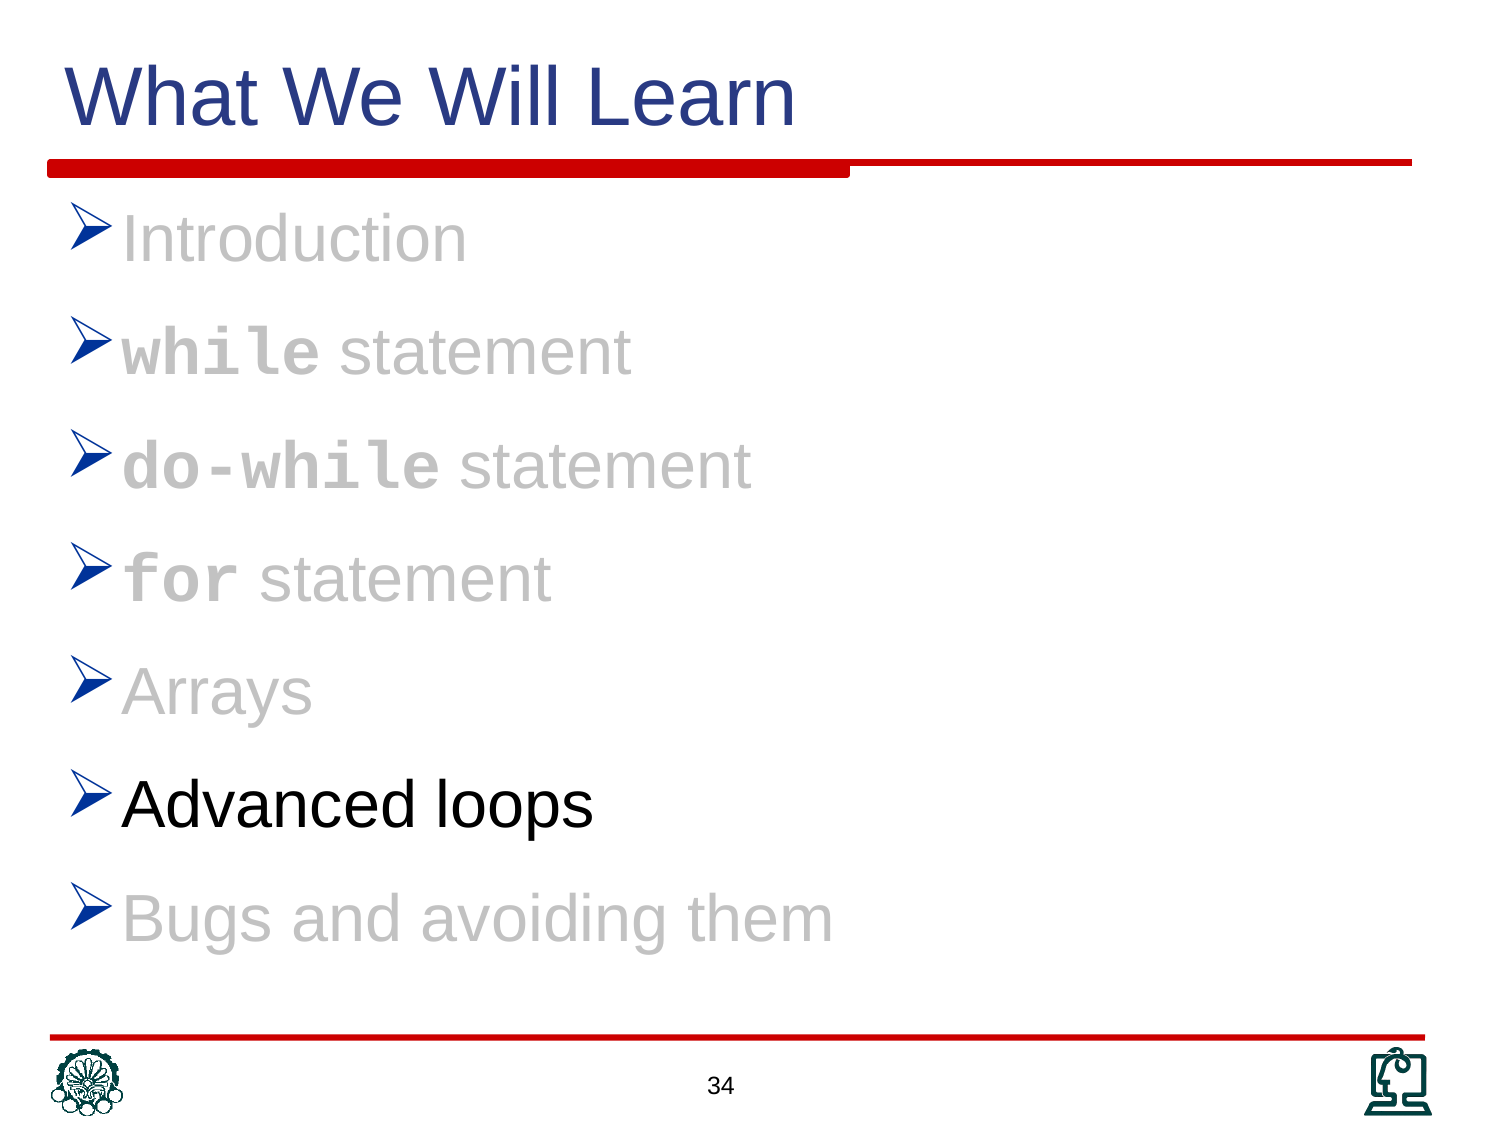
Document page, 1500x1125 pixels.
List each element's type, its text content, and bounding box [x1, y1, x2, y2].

text_box Introduction while statement do-while statement for statement Arrays Advanced loops Bugs and avoiding them [50, 187, 1425, 1038]
picture [50, 1047, 125, 1118]
text_box What We Will Learn [50, 24, 1350, 150]
picture [1362, 1045, 1438, 1119]
text_box 34 [650, 1062, 750, 1103]
